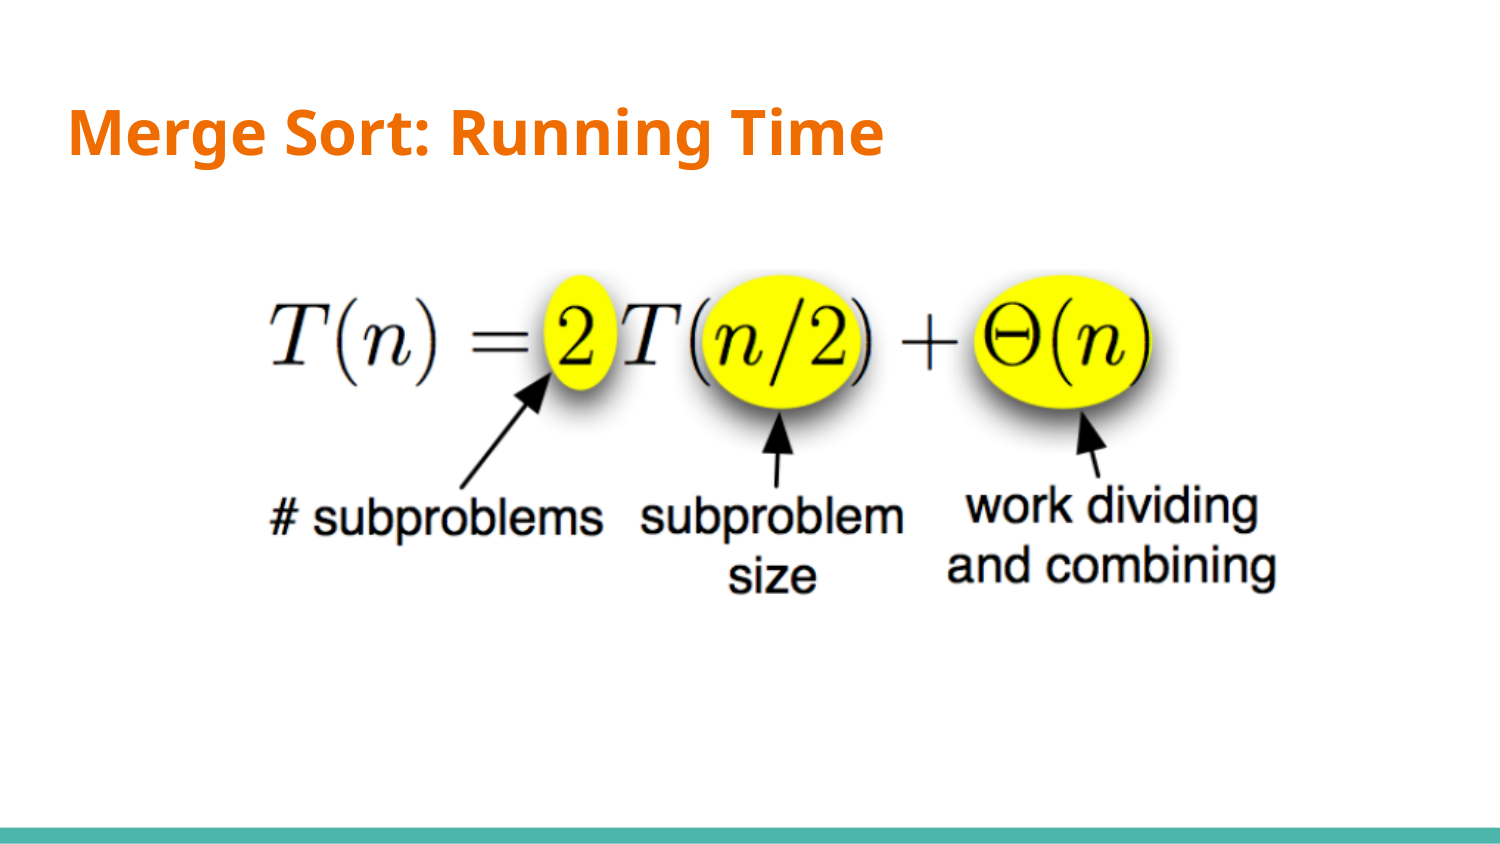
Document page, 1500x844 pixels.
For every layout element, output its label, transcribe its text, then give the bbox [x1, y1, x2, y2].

picture [172, 248, 1345, 675]
title Merge Sort: Running Time [51, 72, 1449, 189]
